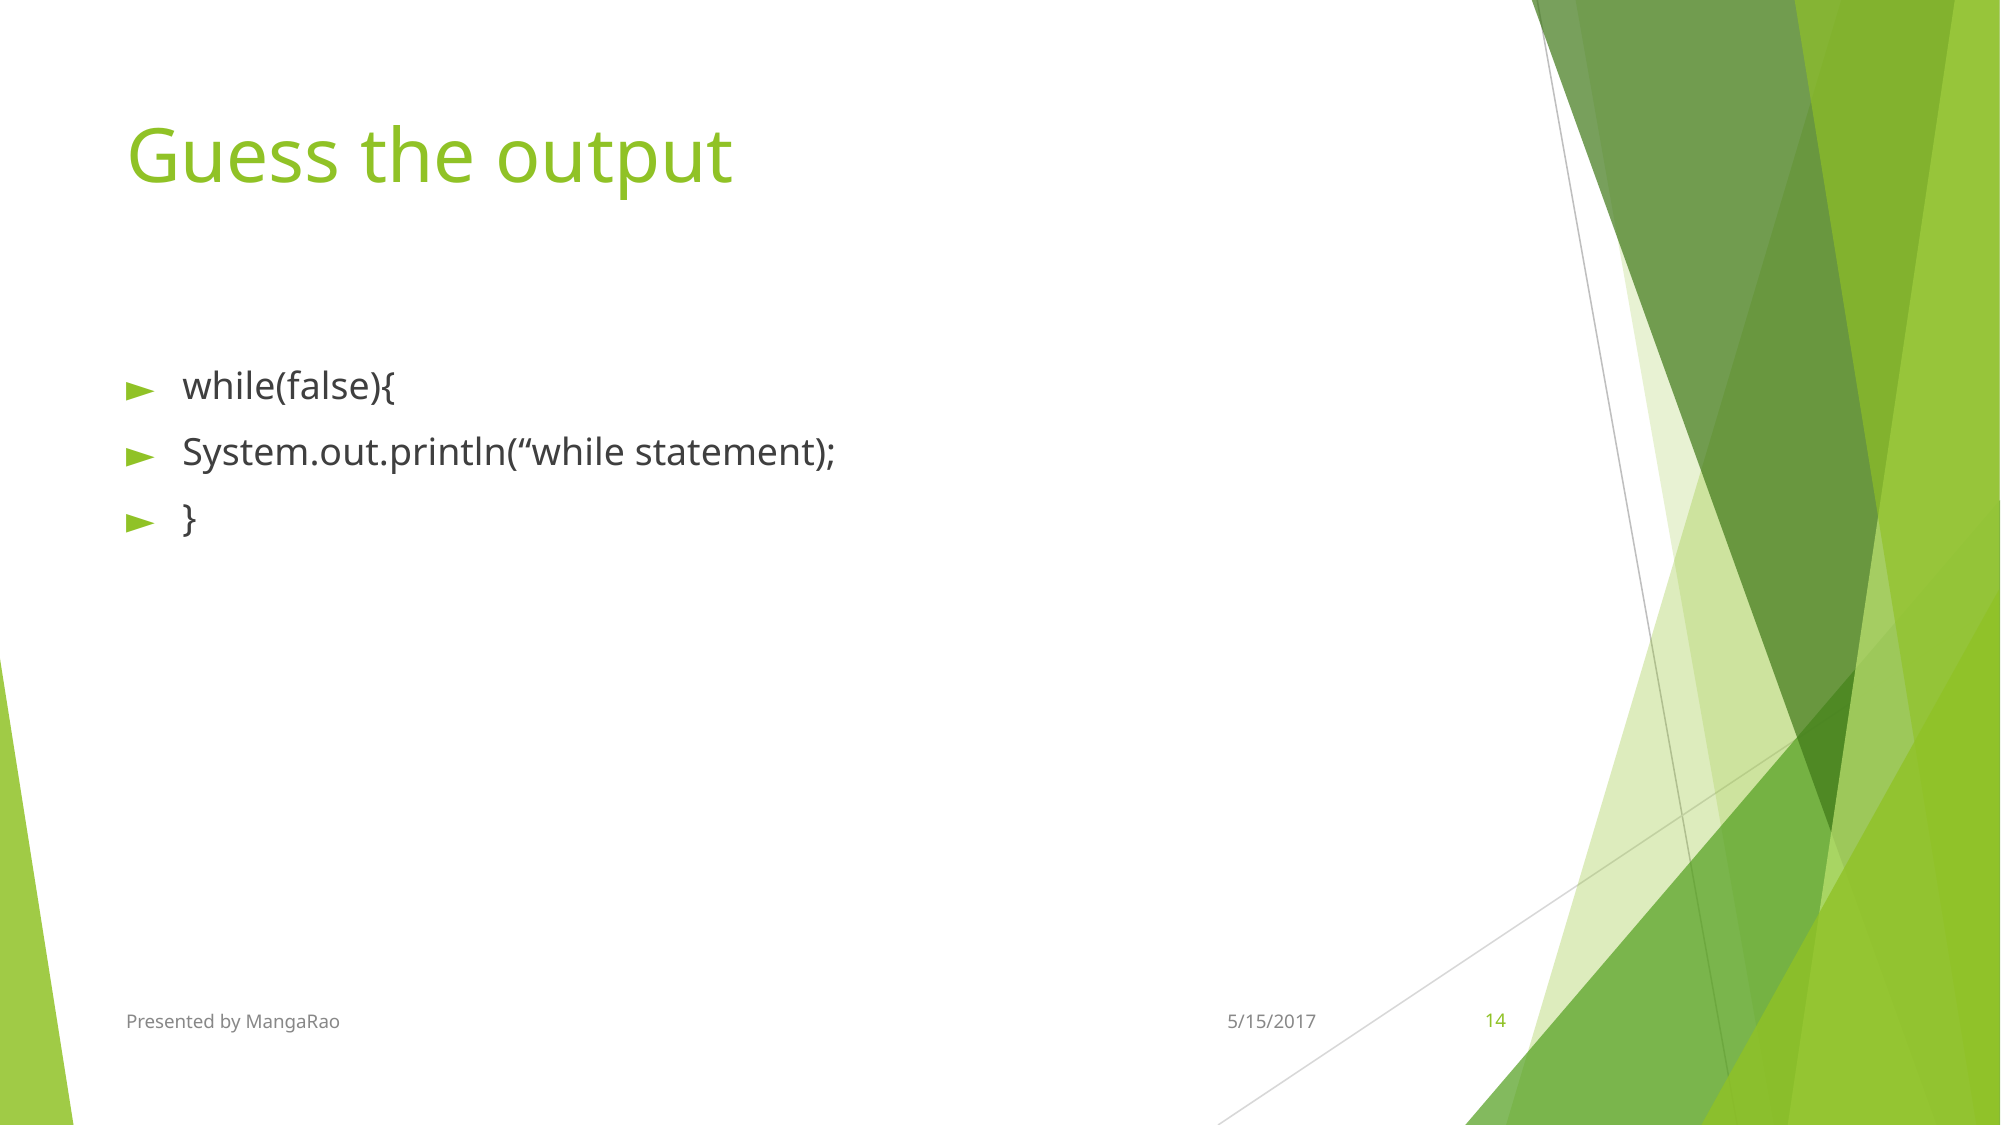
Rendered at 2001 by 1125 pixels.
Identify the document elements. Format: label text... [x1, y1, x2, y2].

list while(false){ System.out.println(“while statement); } [111, 354, 1522, 992]
footer Presented by MangaRao [111, 991, 1145, 1051]
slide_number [1181, 991, 1332, 1051]
slide_number ‹#› [1409, 991, 1522, 1051]
title Guess the output [111, 99, 1522, 317]
